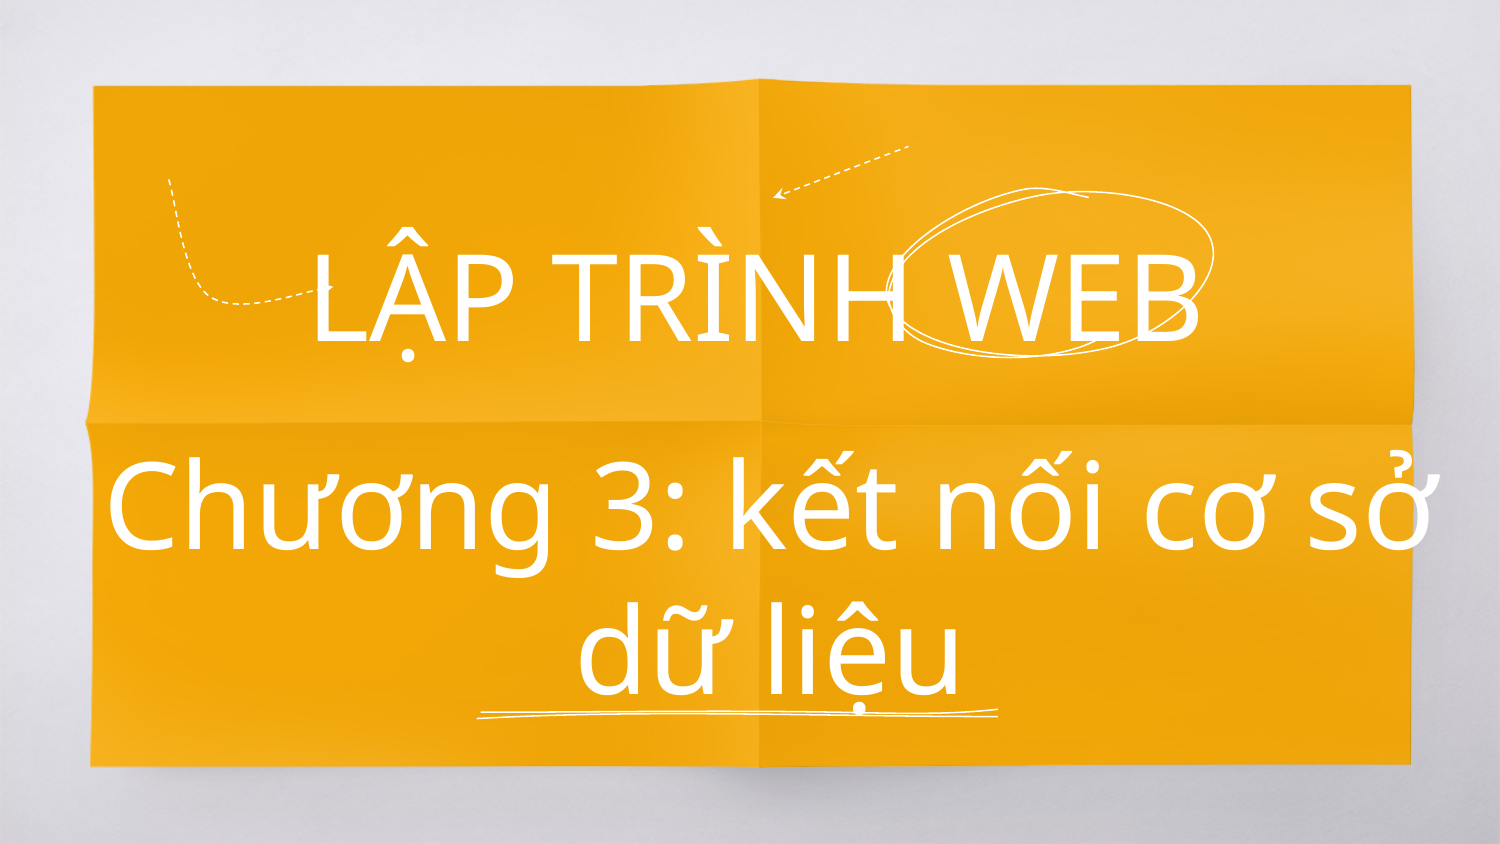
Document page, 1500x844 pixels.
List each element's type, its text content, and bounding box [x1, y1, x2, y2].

text_box [480, 709, 998, 714]
text_box [168, 179, 182, 188]
picture [0, 0, 1500, 844]
text_box LẬP TRÌNH WEB [83, 188, 1429, 398]
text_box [773, 146, 909, 198]
title Chương 3: kết nối cơ sở dữ liệu [83, 326, 1458, 676]
text_box [476, 713, 998, 719]
